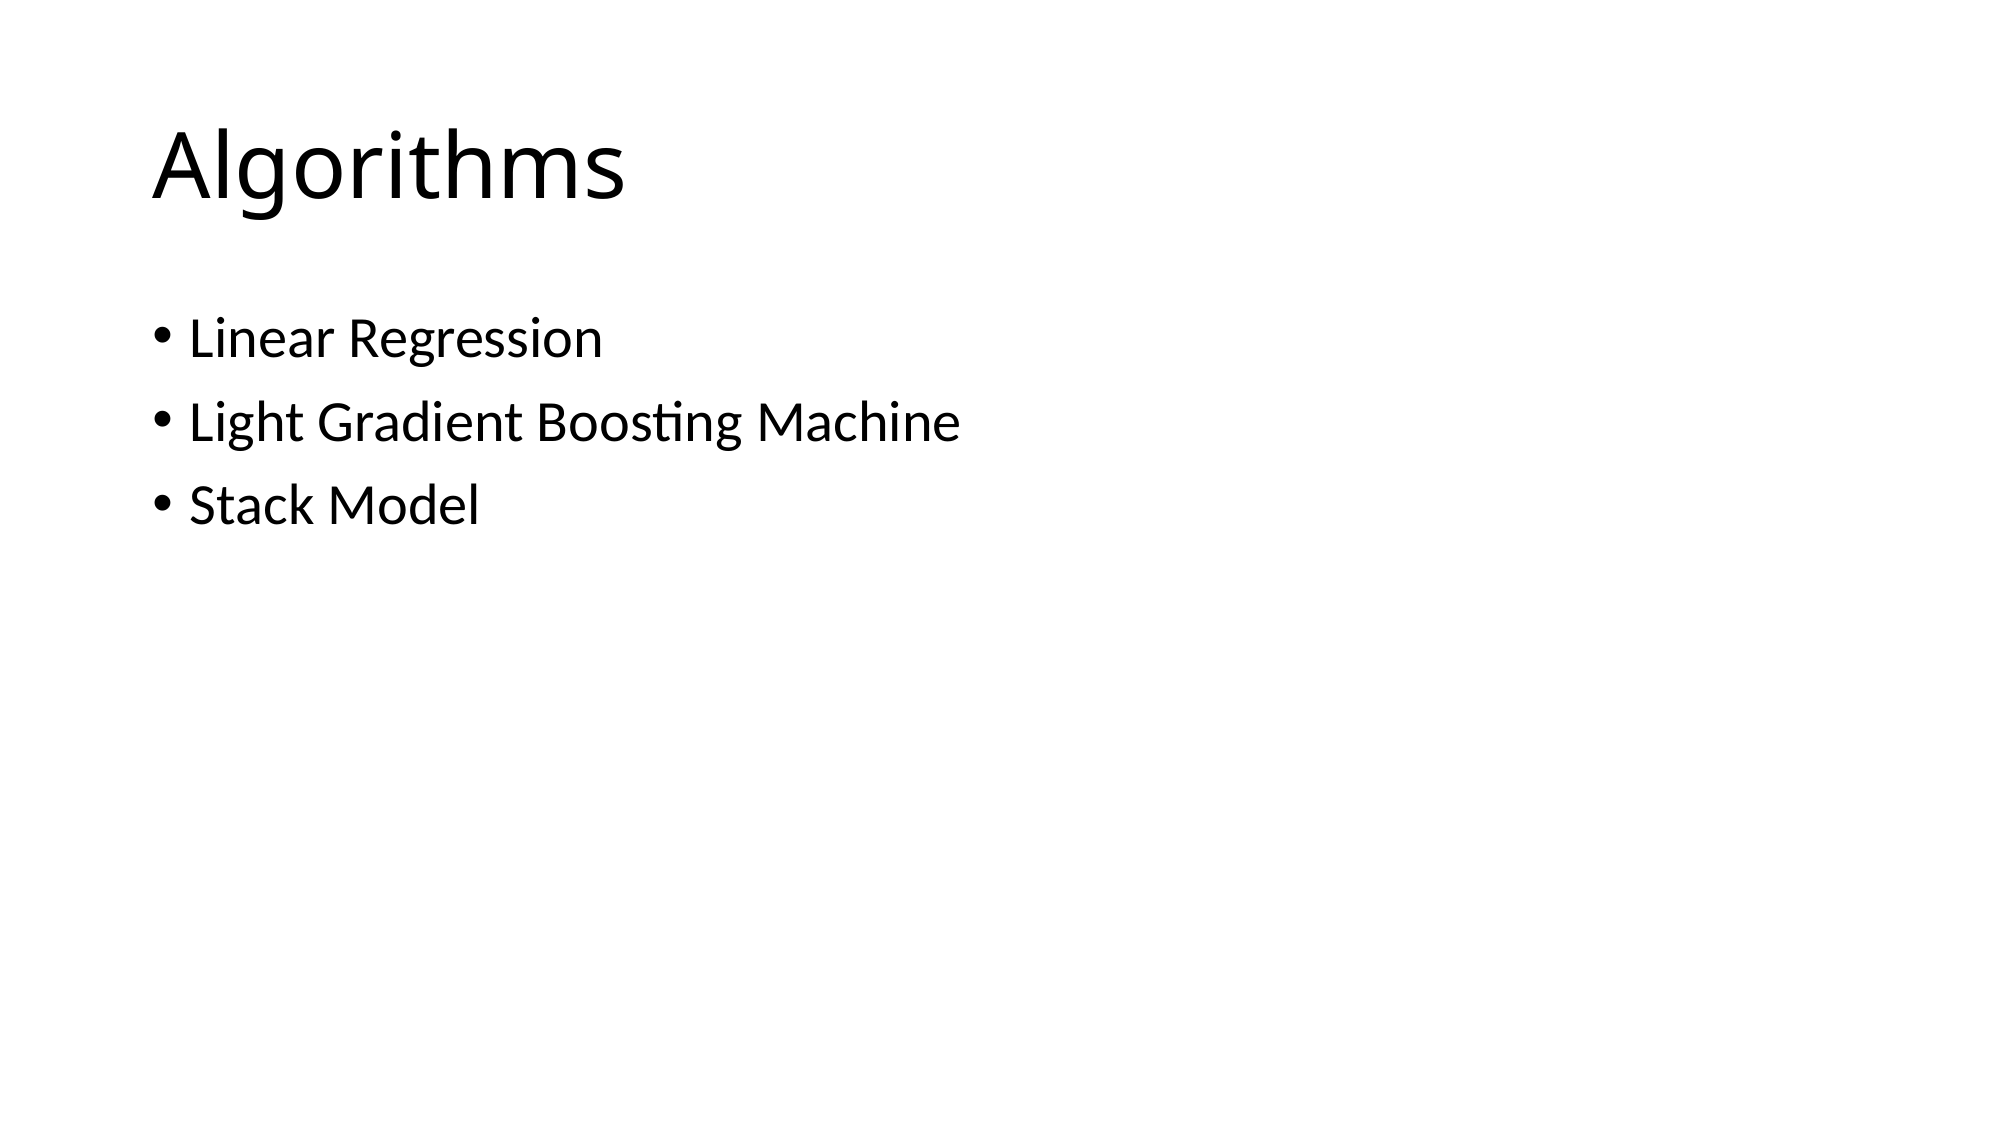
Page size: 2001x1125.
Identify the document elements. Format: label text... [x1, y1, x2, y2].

title Algorithms [137, 59, 1863, 278]
list Linear Regression Light Gradient Boosting Machine Stack Model [137, 299, 1863, 1014]
